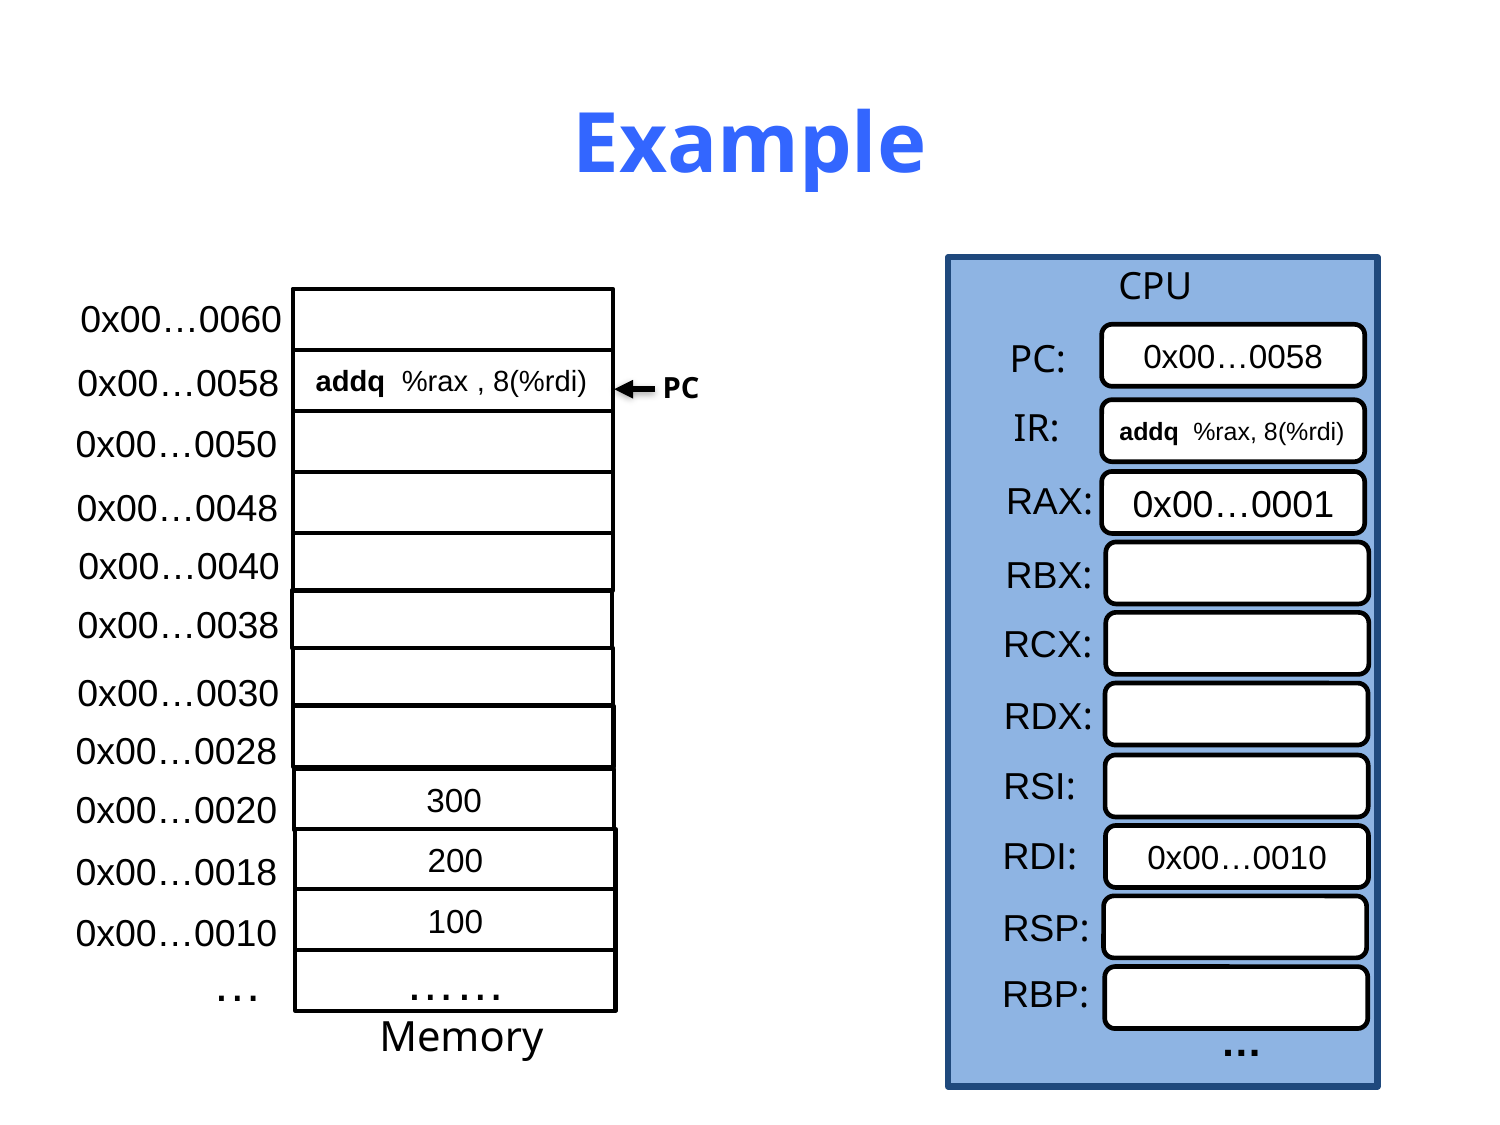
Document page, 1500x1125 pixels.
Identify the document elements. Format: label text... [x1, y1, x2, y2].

text_box addq %rax , 8(%rdi) [292, 352, 615, 413]
text_box 0x00…0030 [62, 661, 294, 722]
text_box 0x00…0018 [60, 840, 292, 901]
text_box [946, 255, 1380, 1089]
text_box 0x00…0010 [60, 901, 292, 962]
text_box … [1205, 1007, 1278, 1072]
text_box RCX: [988, 612, 1108, 673]
text_box 0x00…0020 [60, 780, 292, 839]
text_box [291, 287, 615, 352]
text_box RDX: [988, 684, 1108, 744]
text_box [292, 413, 615, 470]
text_box [1107, 680, 1371, 748]
text_box 0x00…0038 [62, 594, 294, 654]
text_box 0x00…0028 [60, 719, 292, 780]
text_box [294, 593, 614, 650]
text_box 0x00…0010 [1103, 823, 1371, 890]
text_box IR: [998, 396, 1075, 456]
text_box RBP: [987, 962, 1104, 1022]
text_box RDI: [987, 825, 1092, 885]
text_box addq %rax, 8(%rdi) [1099, 397, 1367, 464]
text_box CPU [1103, 254, 1208, 314]
text_box [291, 646, 615, 708]
text_box 0x00…0048 [61, 476, 293, 537]
text_box [1107, 539, 1371, 607]
text_box [1105, 893, 1369, 960]
text_box 300 [292, 767, 616, 832]
text_box 0x00…0001 [1099, 469, 1367, 536]
text_box 0x00…0058 [62, 352, 294, 412]
text_box 100 [293, 887, 618, 948]
text_box RSP: [987, 896, 1105, 957]
text_box PC [648, 361, 715, 412]
text_box [1103, 964, 1370, 1031]
text_box 0x00…0060 [65, 287, 297, 348]
text_box RAX: [991, 469, 1108, 530]
text_box Memory [364, 1013, 559, 1067]
text_box [292, 704, 616, 767]
text_box 0x00…0040 [63, 534, 295, 595]
text_box … [197, 962, 278, 1019]
text_box RBX: [990, 543, 1108, 604]
text_box [291, 470, 615, 531]
text_box [1107, 610, 1371, 677]
text_box …… [293, 948, 618, 1013]
text_box [1103, 752, 1371, 820]
text_box PC: [994, 327, 1081, 388]
title Example [75, 45, 1425, 233]
text_box 0x00…0050 [60, 412, 292, 472]
text_box 0x00…0058 [1099, 322, 1367, 389]
text_box 200 [293, 827, 618, 887]
text_box RSI: [988, 754, 1091, 815]
text_box [293, 531, 615, 593]
